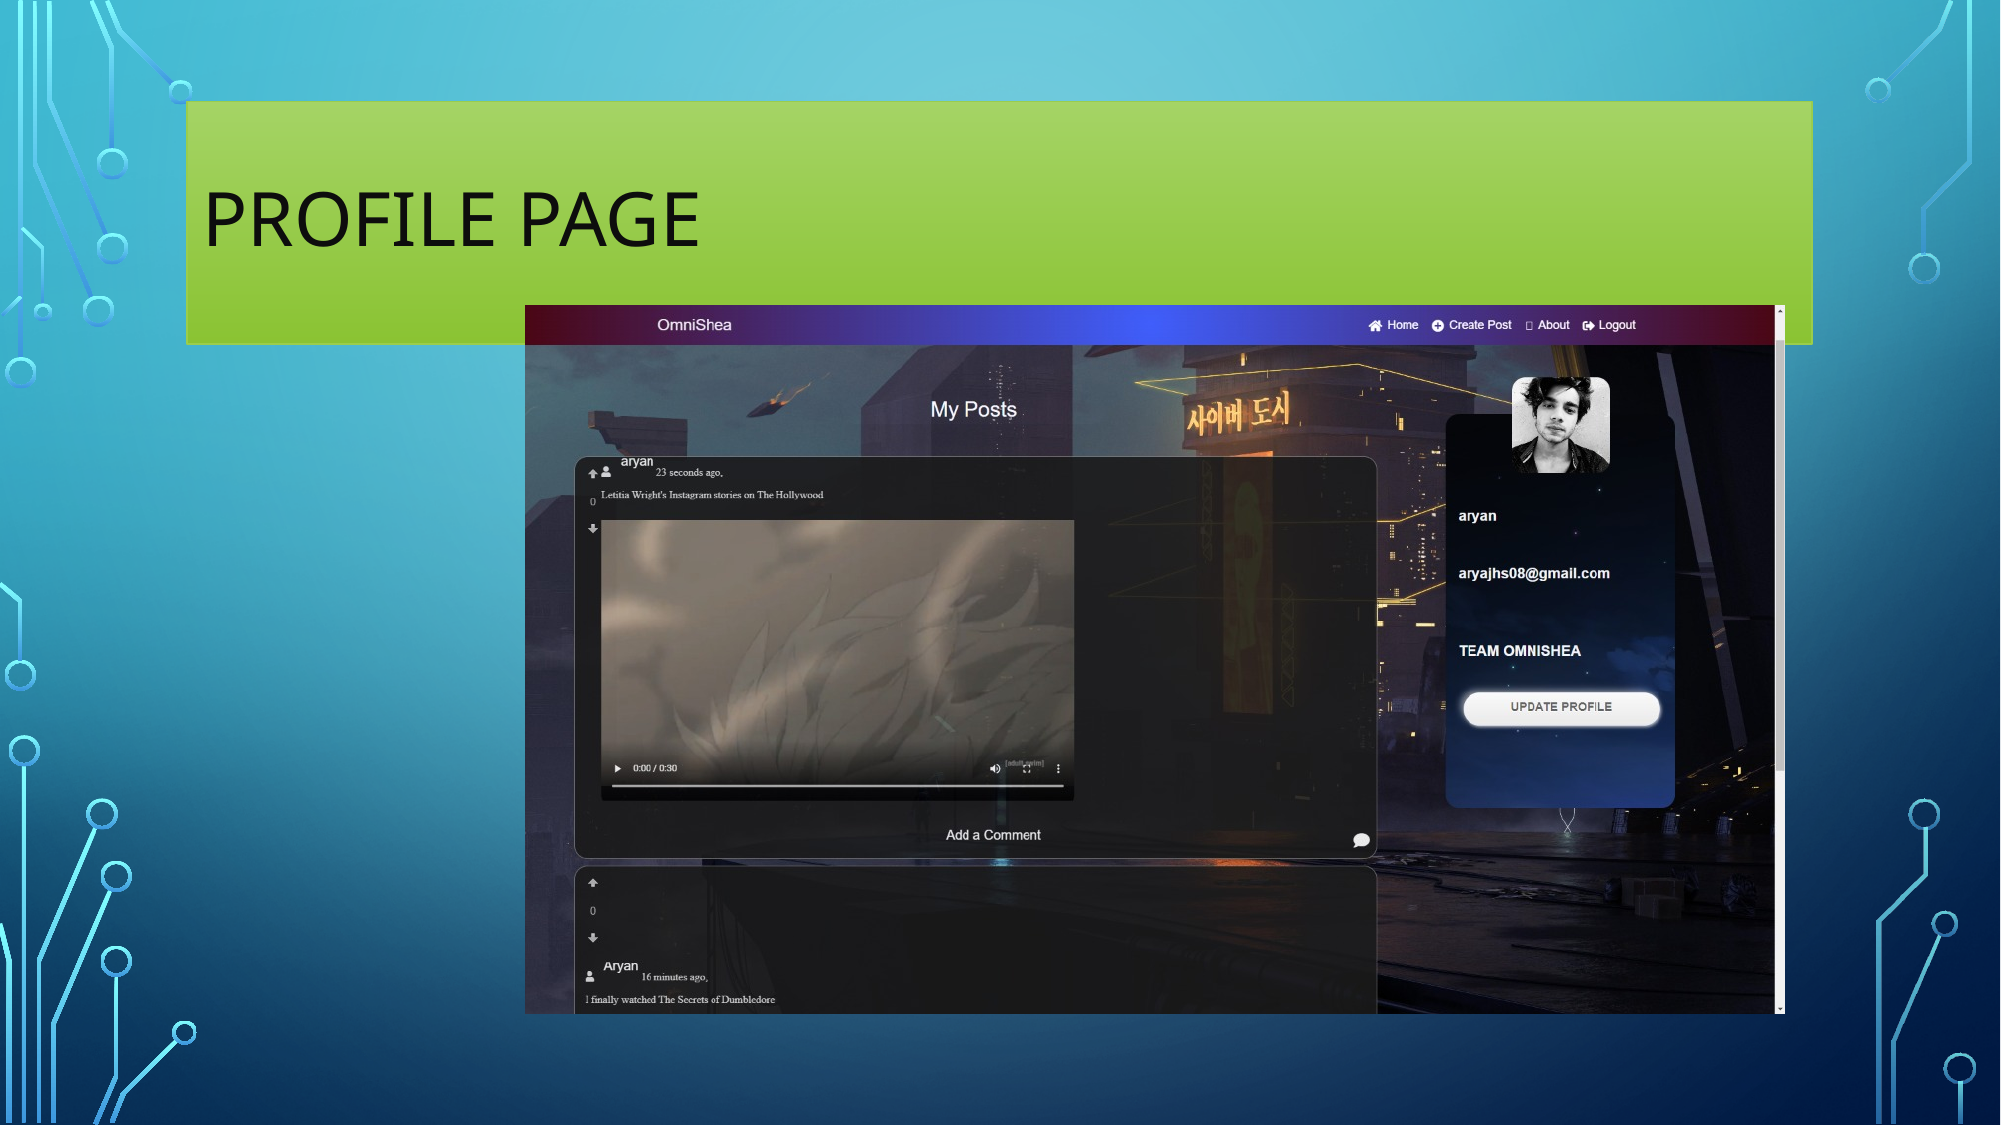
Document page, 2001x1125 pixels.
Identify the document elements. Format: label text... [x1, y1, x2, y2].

title PROFILE PAGE [186, 101, 1813, 345]
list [525, 305, 1785, 1014]
